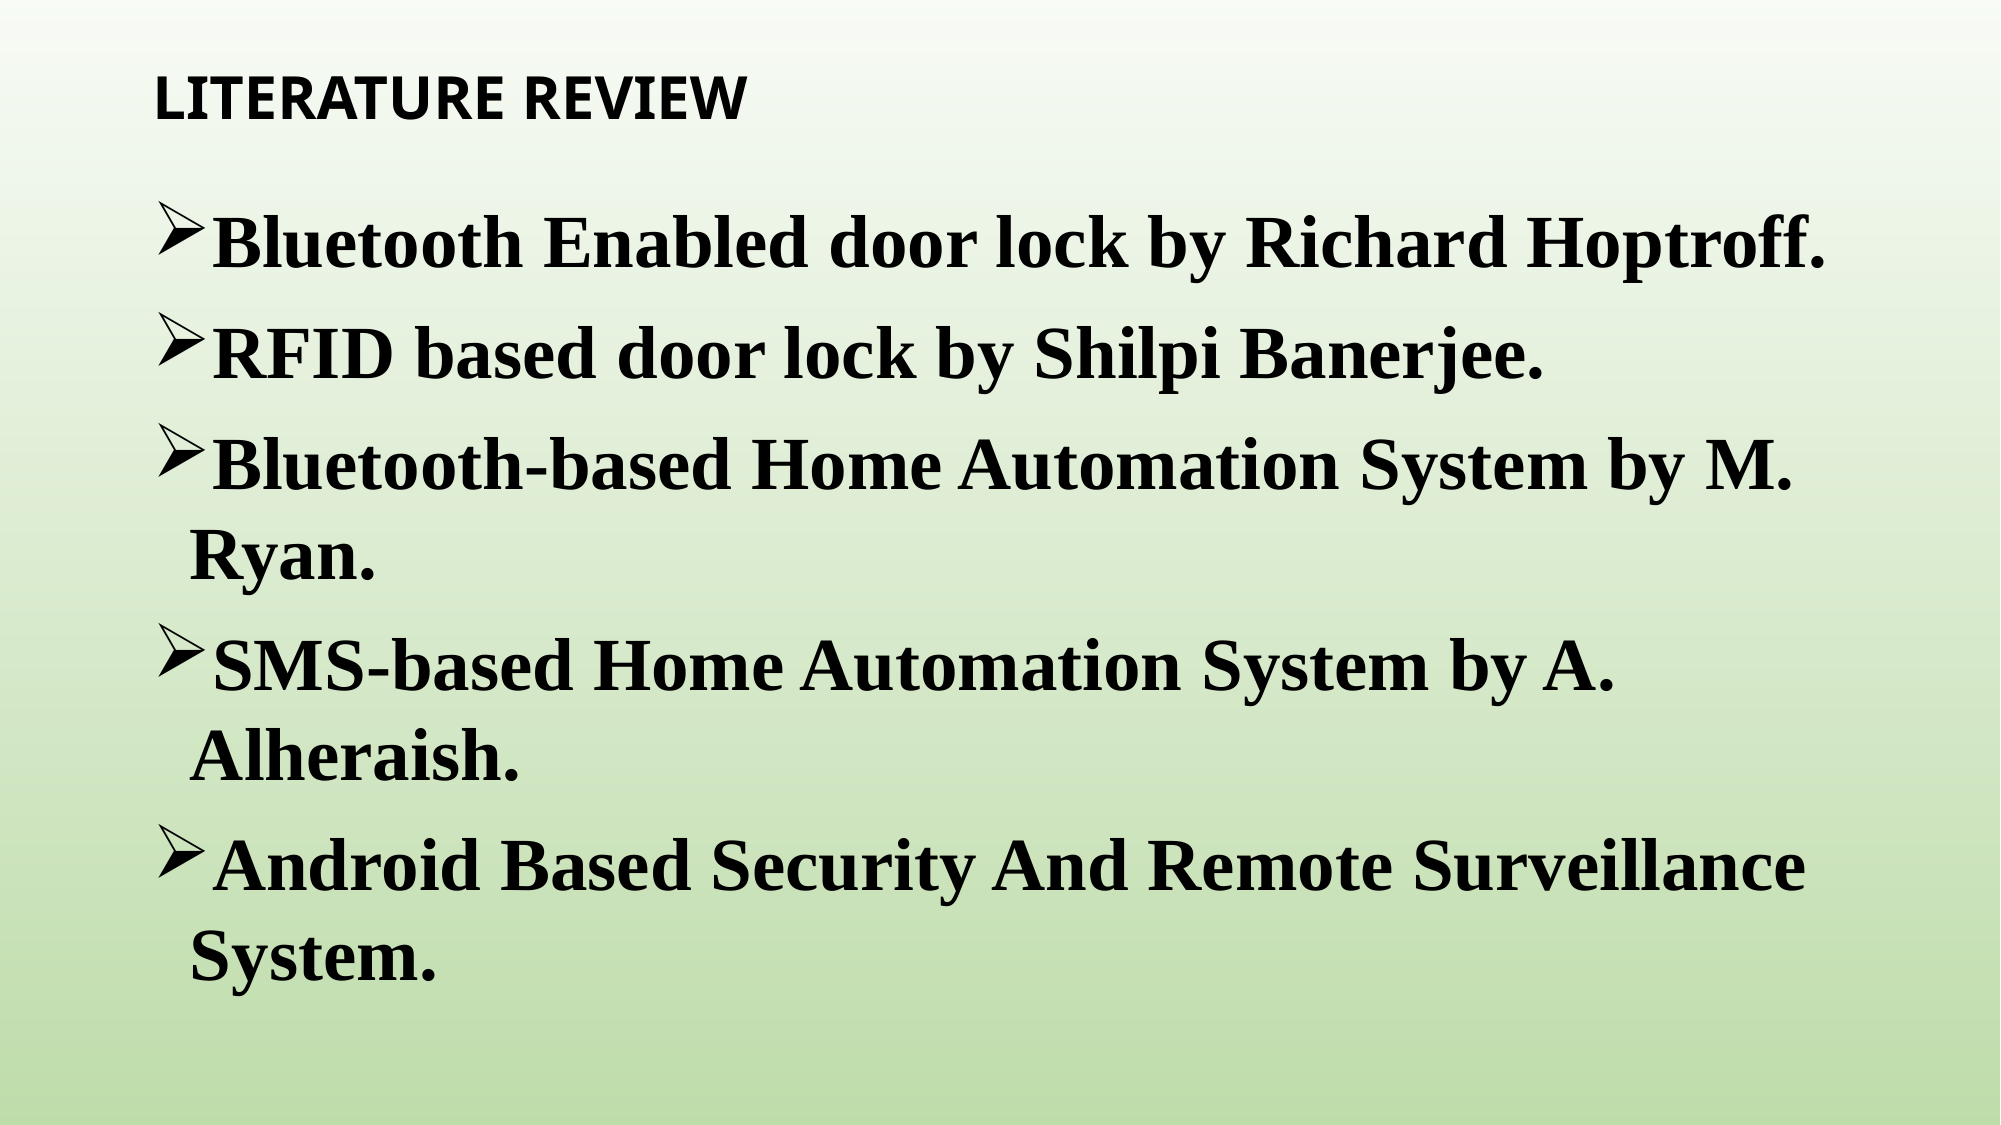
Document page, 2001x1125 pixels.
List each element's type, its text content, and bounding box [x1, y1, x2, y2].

title LITERATURE REVIEW [137, 59, 1863, 140]
list Bluetooth Enabled door lock by Richard Hoptroff. RFID based door lock by Shilpi Banerjee. Bluetooth-based Home Automation System by M. Ryan. SMS-based Home Automation System by A. Alheraish. Android Based Security And Remote Surveillance System. [137, 185, 1863, 1014]
